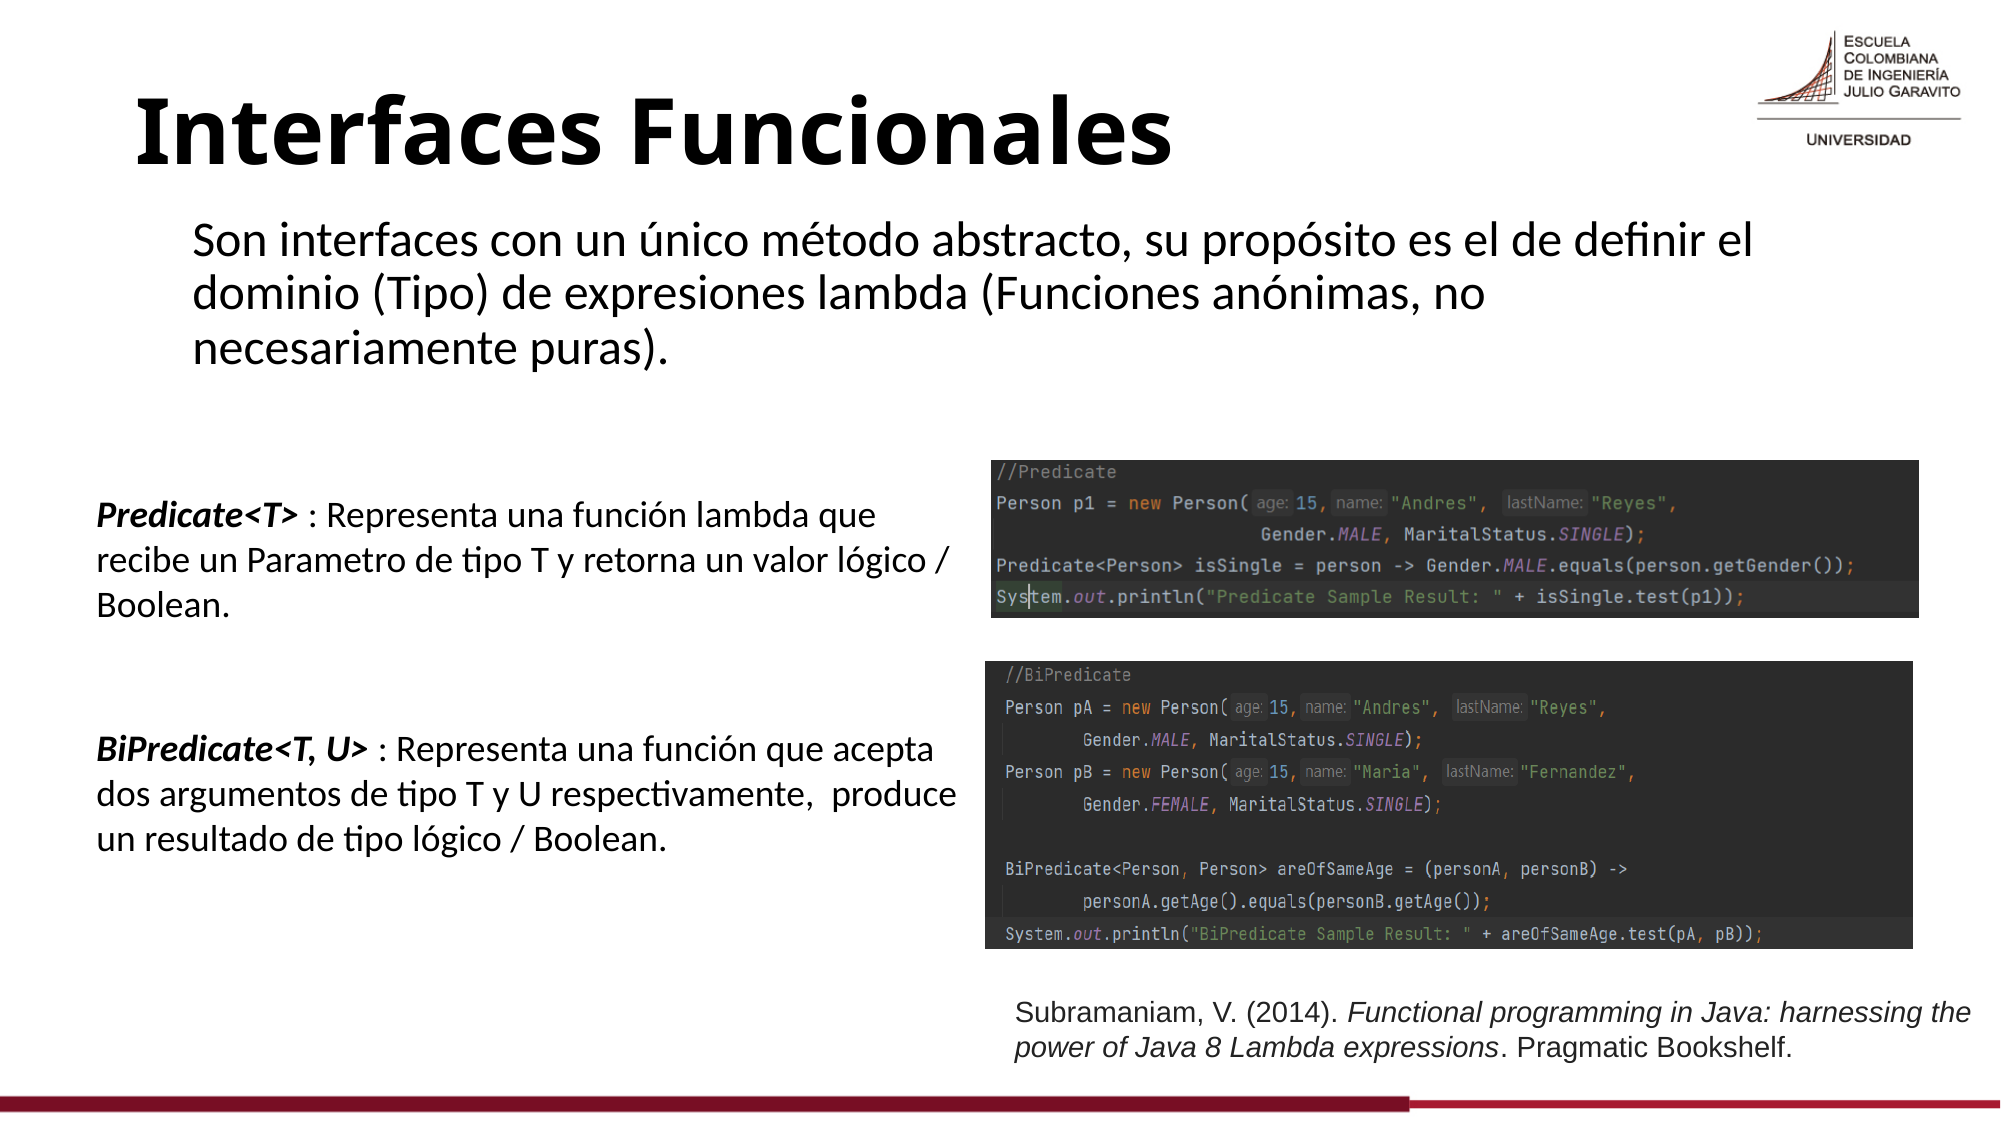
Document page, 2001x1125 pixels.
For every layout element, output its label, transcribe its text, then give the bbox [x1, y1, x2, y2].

text_box Subramaniam, V. (2014). Functional programming in Java: harnessing the power of Java 8 Lambda expressions. Pragmatic Bookshelf. [999, 985, 2000, 1071]
text_box [137, 186, 1846, 315]
text_box BiPredicate<T, U> : Representa una función que acepta dos argumentos de tipo T y U respectivamente, produce un resultado de tipo lógico / Boolean. [81, 717, 981, 867]
text_box Son interfaces con un único método abstracto, su propósito es el de definir el dominio (Tipo) de expresiones lambda (Funciones anónimas, no necesariamente puras). [102, 618, 1828, 920]
text_box Son interfaces con un único método abstracto, su propósito es el de definir el dominio (Tipo) de expresiones lambda (Funciones anónimas, no necesariamente puras). [102, 205, 1828, 482]
picture [0, 0, 2001, 1125]
text_box Interfaces Funcionales [120, 77, 1863, 187]
text_box Predicate<T> : Representa una función lambda que recibe un Parametro de tipo T y retorna un valor lógico / Boolean. [81, 482, 992, 633]
